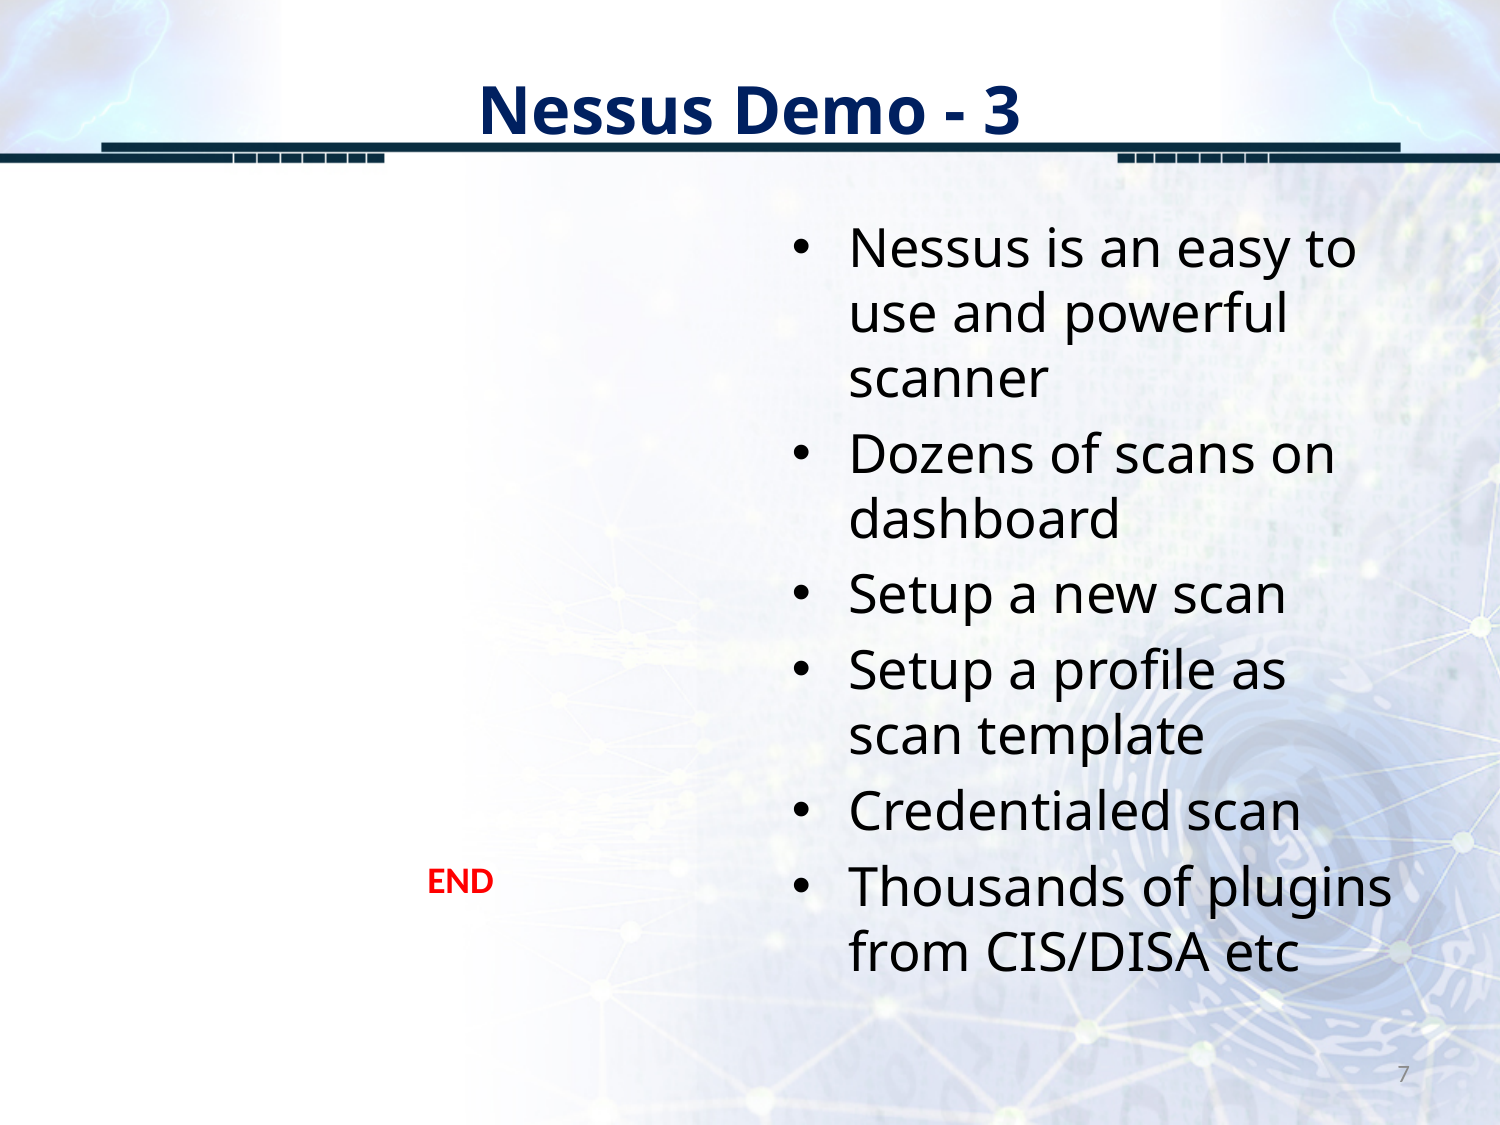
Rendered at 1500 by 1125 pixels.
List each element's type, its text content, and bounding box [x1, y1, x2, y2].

list Nessus is an easy to use and powerful scanner Dozens of scans on dashboard Setup a new scan Setup a profile as scan template Credentialed scan Thousands of plugins from CIS/DISA etc [776, 205, 1432, 1023]
picture [0, 0, 1500, 1125]
slide_number 7 [1074, 1042, 1425, 1103]
title Nessus Demo - 3 [75, 34, 1425, 182]
text_box END [412, 848, 509, 909]
